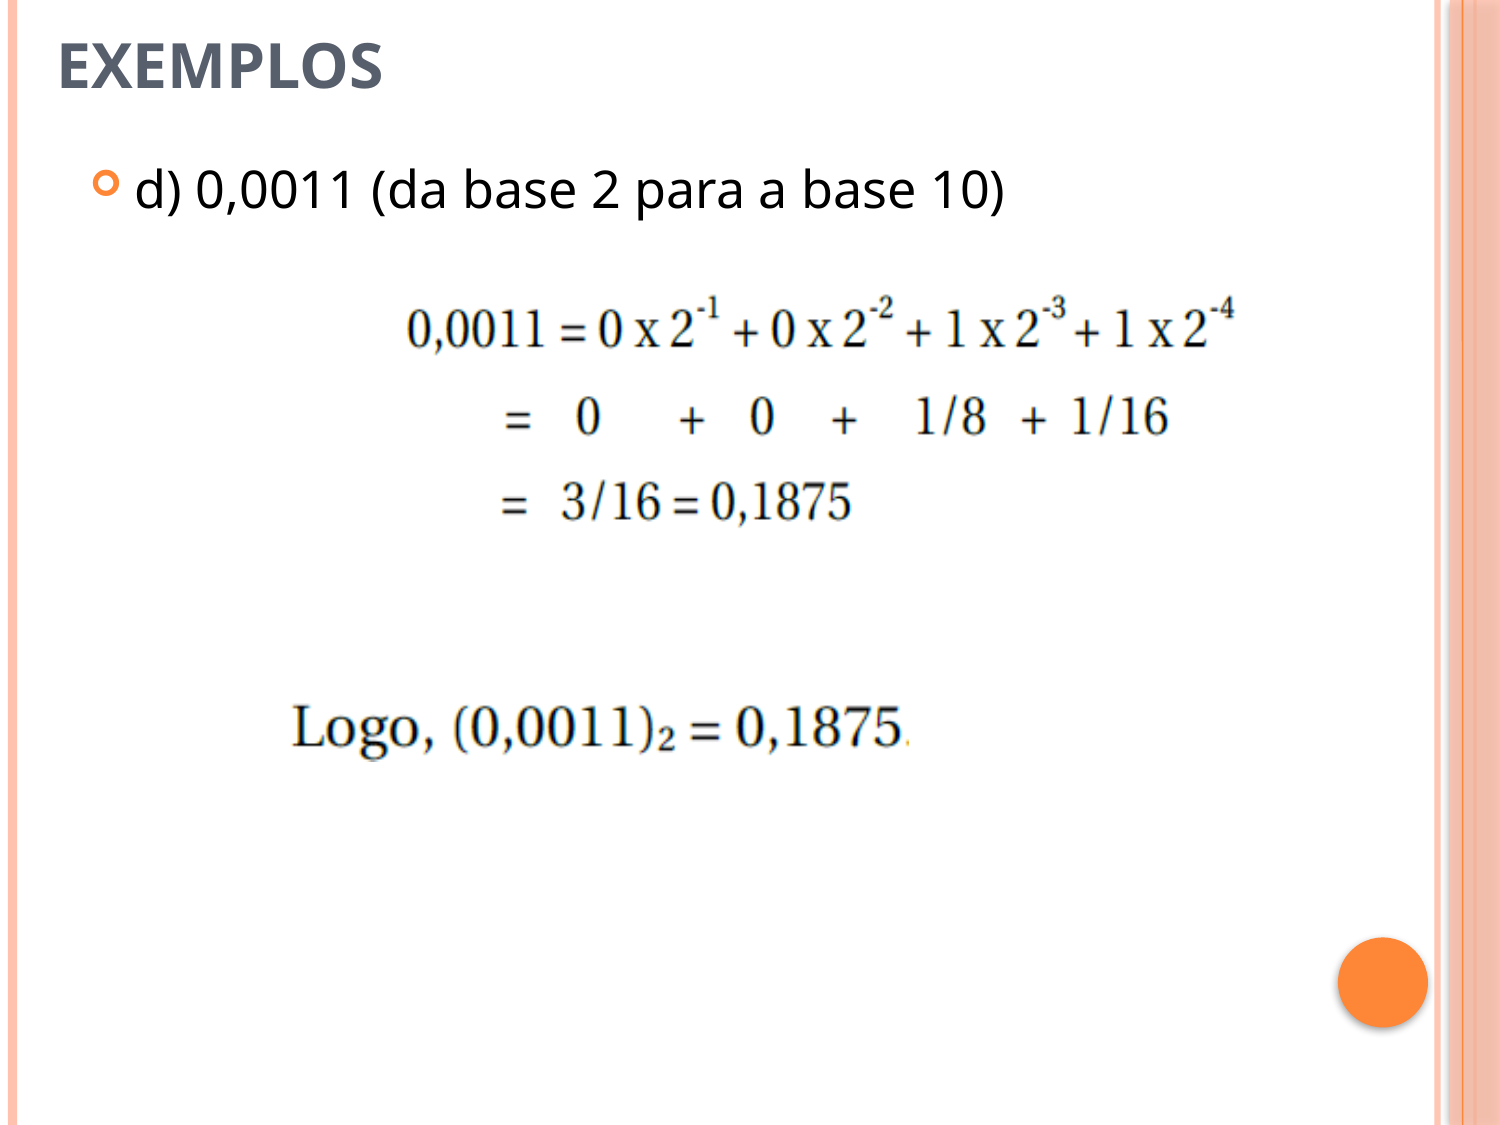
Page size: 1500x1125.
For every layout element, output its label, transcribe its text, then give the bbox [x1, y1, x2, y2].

text_box Exemplos [41, 19, 1424, 149]
text_box d) 0,0011 (da base 2 para a base 10) [75, 149, 1300, 237]
picture [394, 259, 1267, 552]
picture [285, 680, 910, 763]
